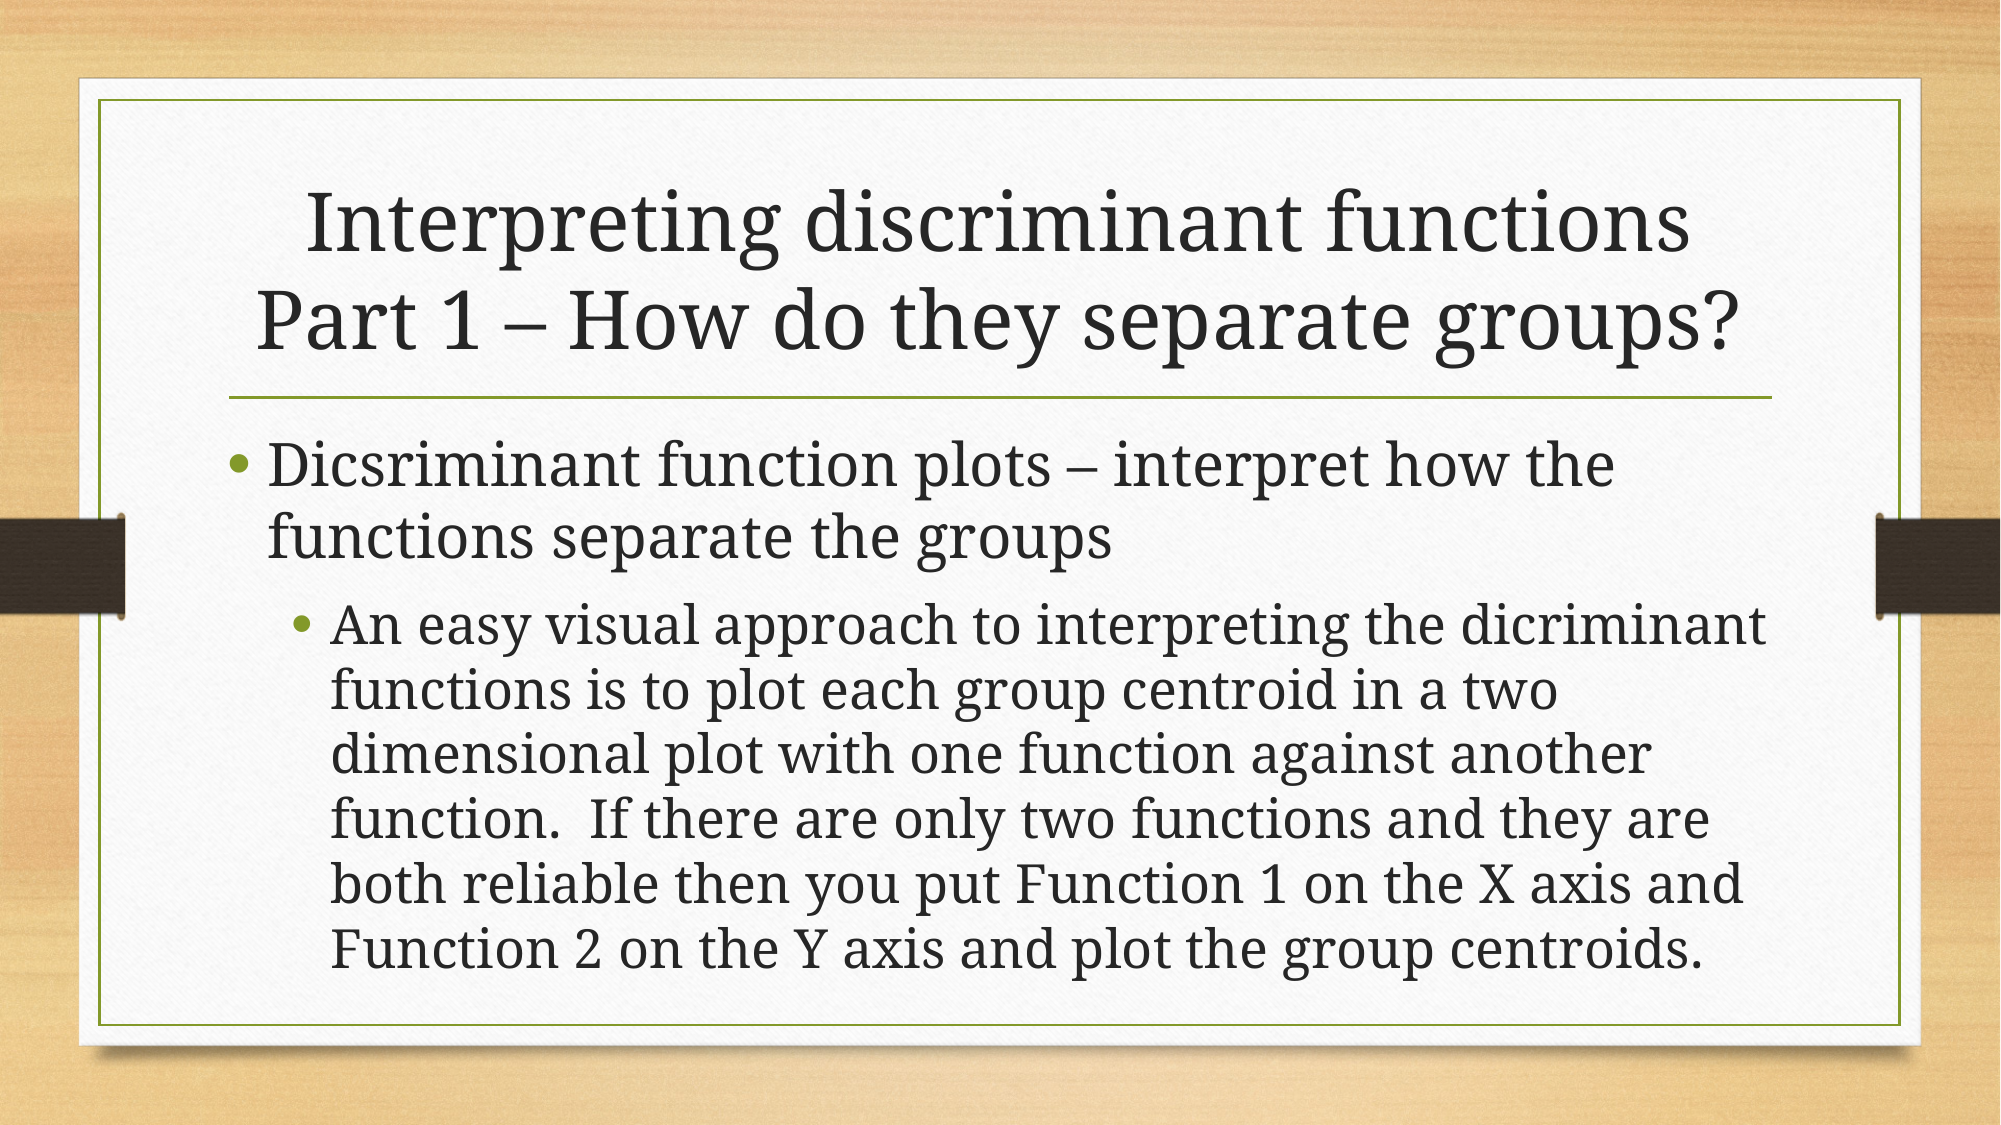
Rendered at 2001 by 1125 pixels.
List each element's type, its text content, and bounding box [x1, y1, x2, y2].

picture [0, 0, 2001, 1125]
title Interpreting discriminant functions Part 1 – How do they separate groups? [212, 161, 1788, 375]
list Dicsriminant function plots – interpret how the functions separate the groups An easy visual approach to interpreting the dicriminant functions is to plot each group centroid in a two dimensional plot with one function against another function. If there are only two functions and they are both reliable then you put Function 1 on the X axis and Function 2 on the Y axis and plot the group centroids. [212, 419, 1788, 1025]
